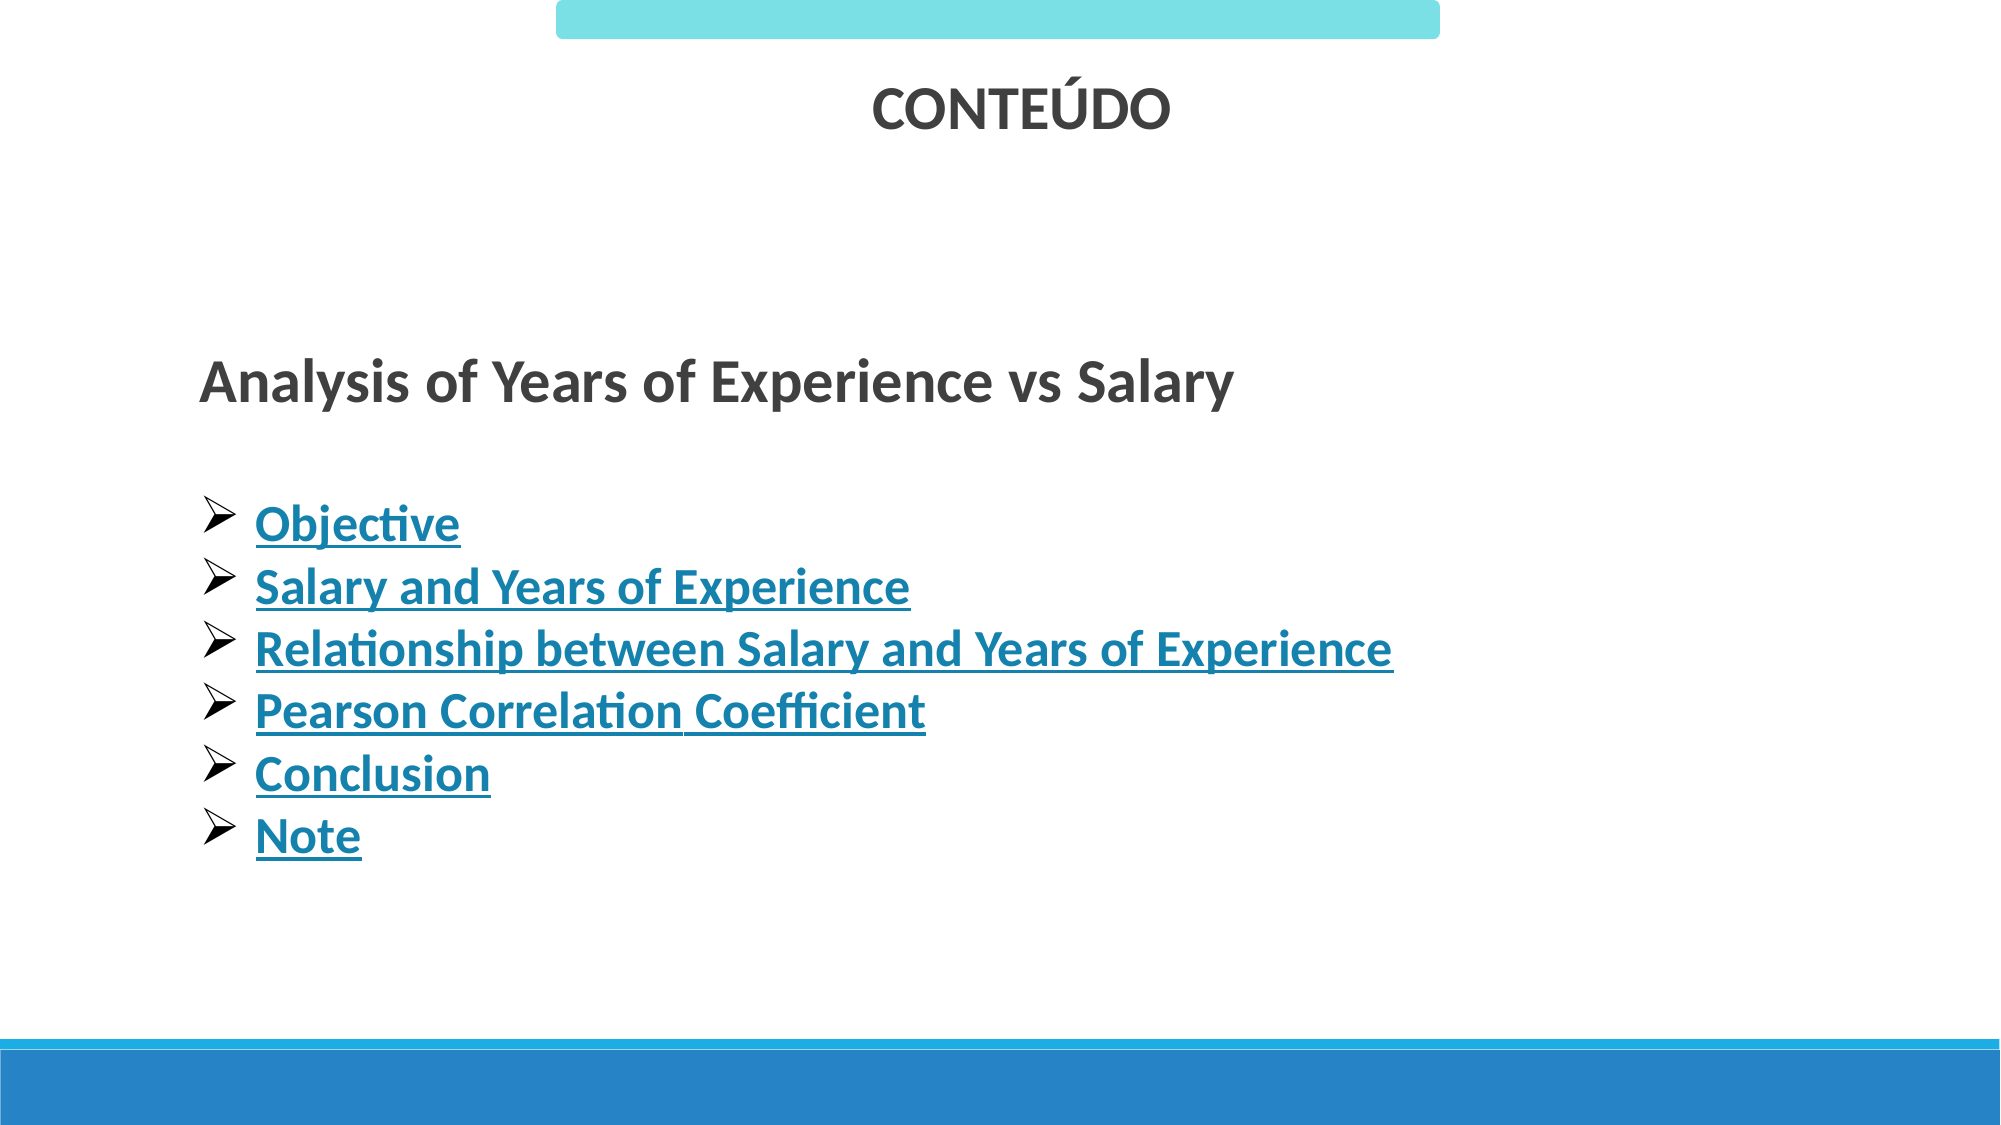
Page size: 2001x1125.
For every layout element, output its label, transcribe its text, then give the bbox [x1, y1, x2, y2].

text_box Analysis of Years of Experience vs Salary Objective Salary and Years of Experience Relationship between Salary and Years of Experience Pearson Correlation Coefficient Conclusion Note [184, 332, 1812, 872]
text_box [554, 0, 1442, 41]
text_box CONTEÚDO [208, 60, 1836, 150]
